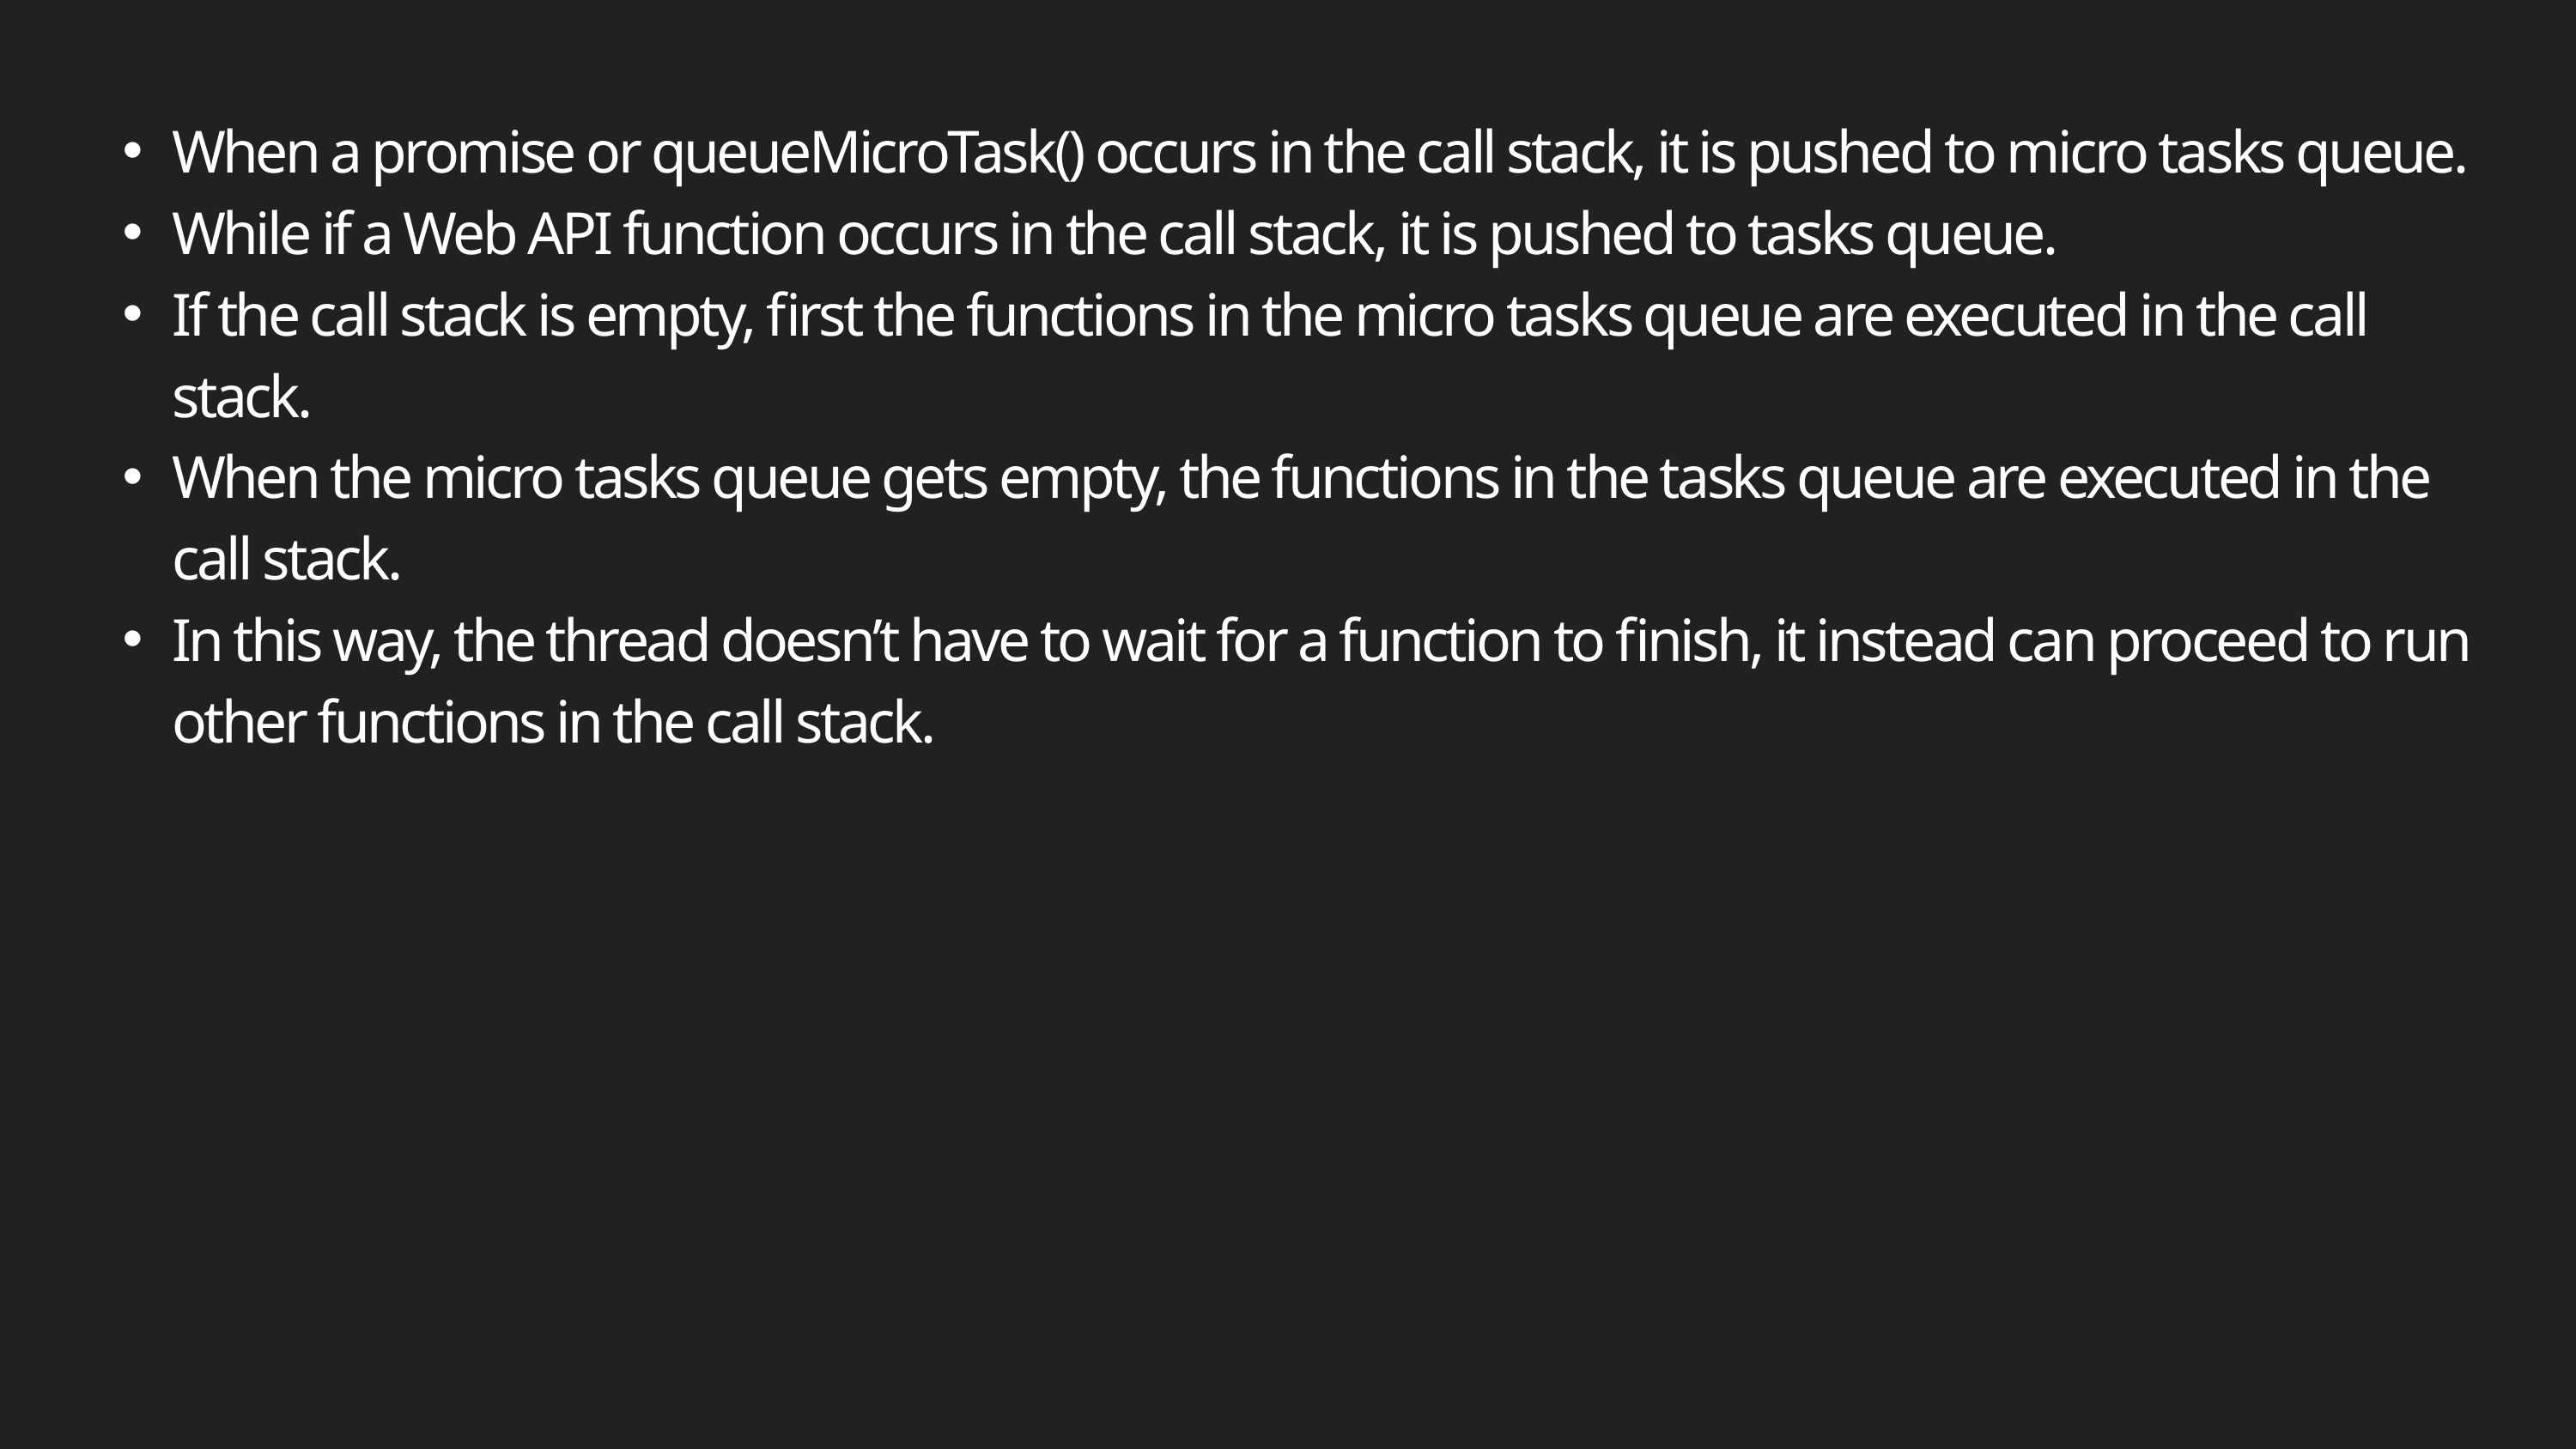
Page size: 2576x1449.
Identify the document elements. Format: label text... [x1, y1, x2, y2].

text_box When a promise or queueMicroTask() occurs in the call stack, it is pushed to micro tasks queue. While if a Web API function occurs in the call stack, it is pushed to tasks queue. If the call stack is empty, first the functions in the micro tasks queue are executed in the call stack. When the micro tasks queue gets empty, the functions in the tasks queue are executed in the call stack. In this way, the thread doesn’t have to wait for a function to finish, it instead can proceed to run other functions in the call stack. [72, 103, 2503, 755]
